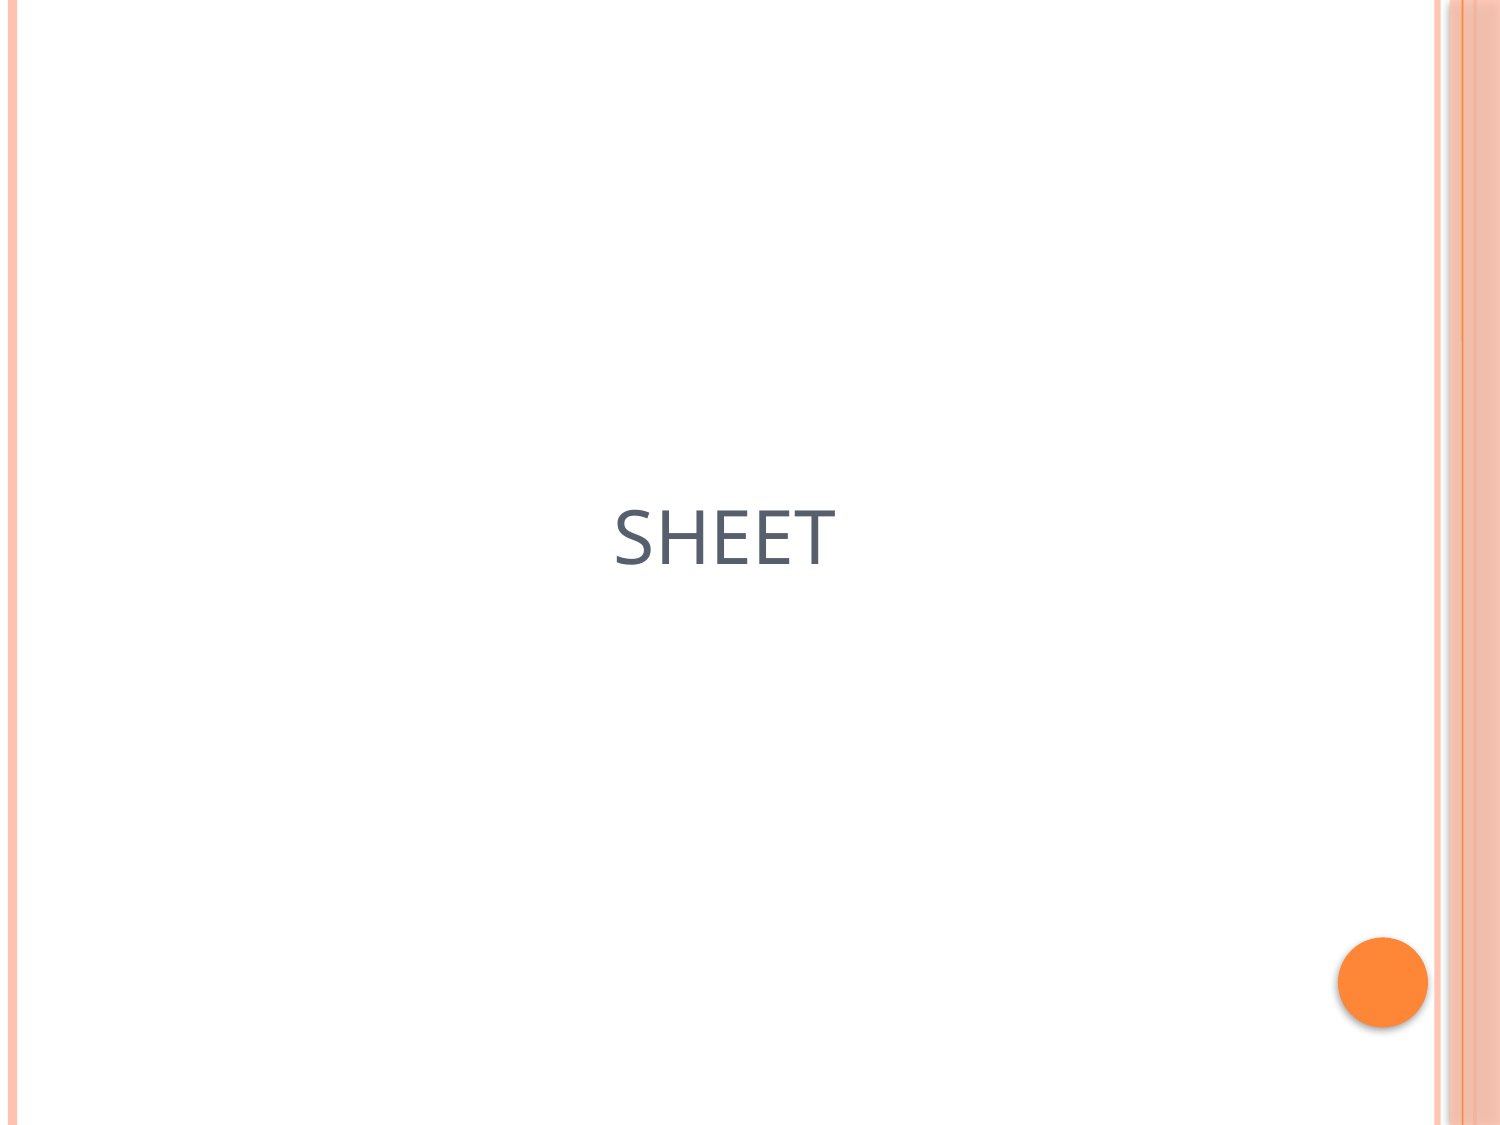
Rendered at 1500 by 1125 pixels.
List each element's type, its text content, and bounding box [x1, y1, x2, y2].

title Sheet [112, 399, 1338, 588]
